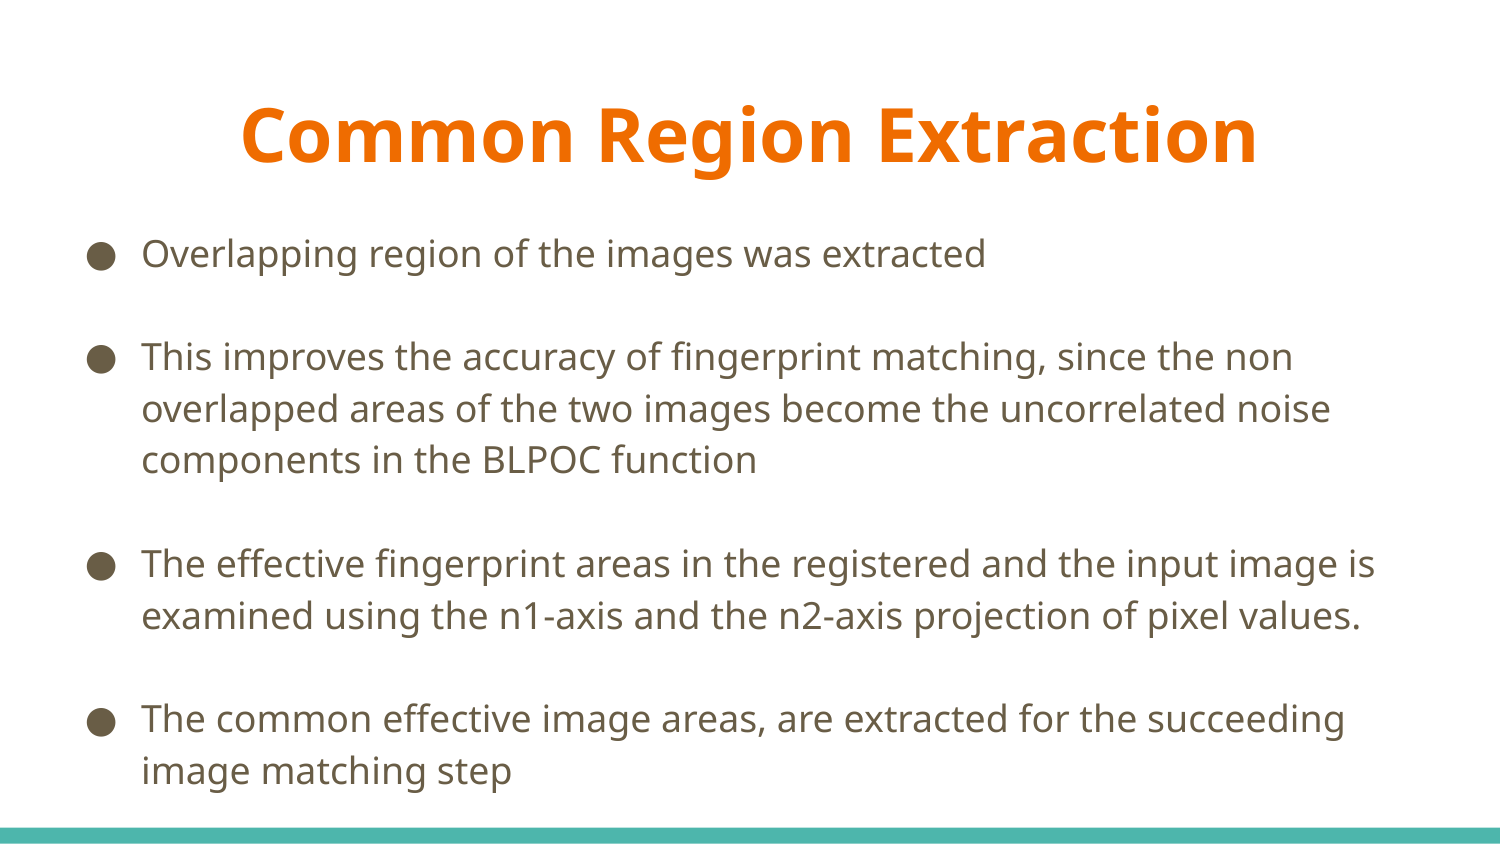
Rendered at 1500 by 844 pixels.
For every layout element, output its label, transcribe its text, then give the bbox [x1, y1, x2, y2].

list Overlapping region of the images was extracted This improves the accuracy of fingerprint matching, since the non overlapped areas of the two images become the uncorrelated noise components in the BLPOC function The effective fingerprint areas in the registered and the input image is examined using the n1-axis and the n2-axis projection of pixel values. The common effective image areas, are extracted for the succeeding image matching step [51, 207, 1449, 812]
title Common Region Extraction [51, 72, 1449, 189]
